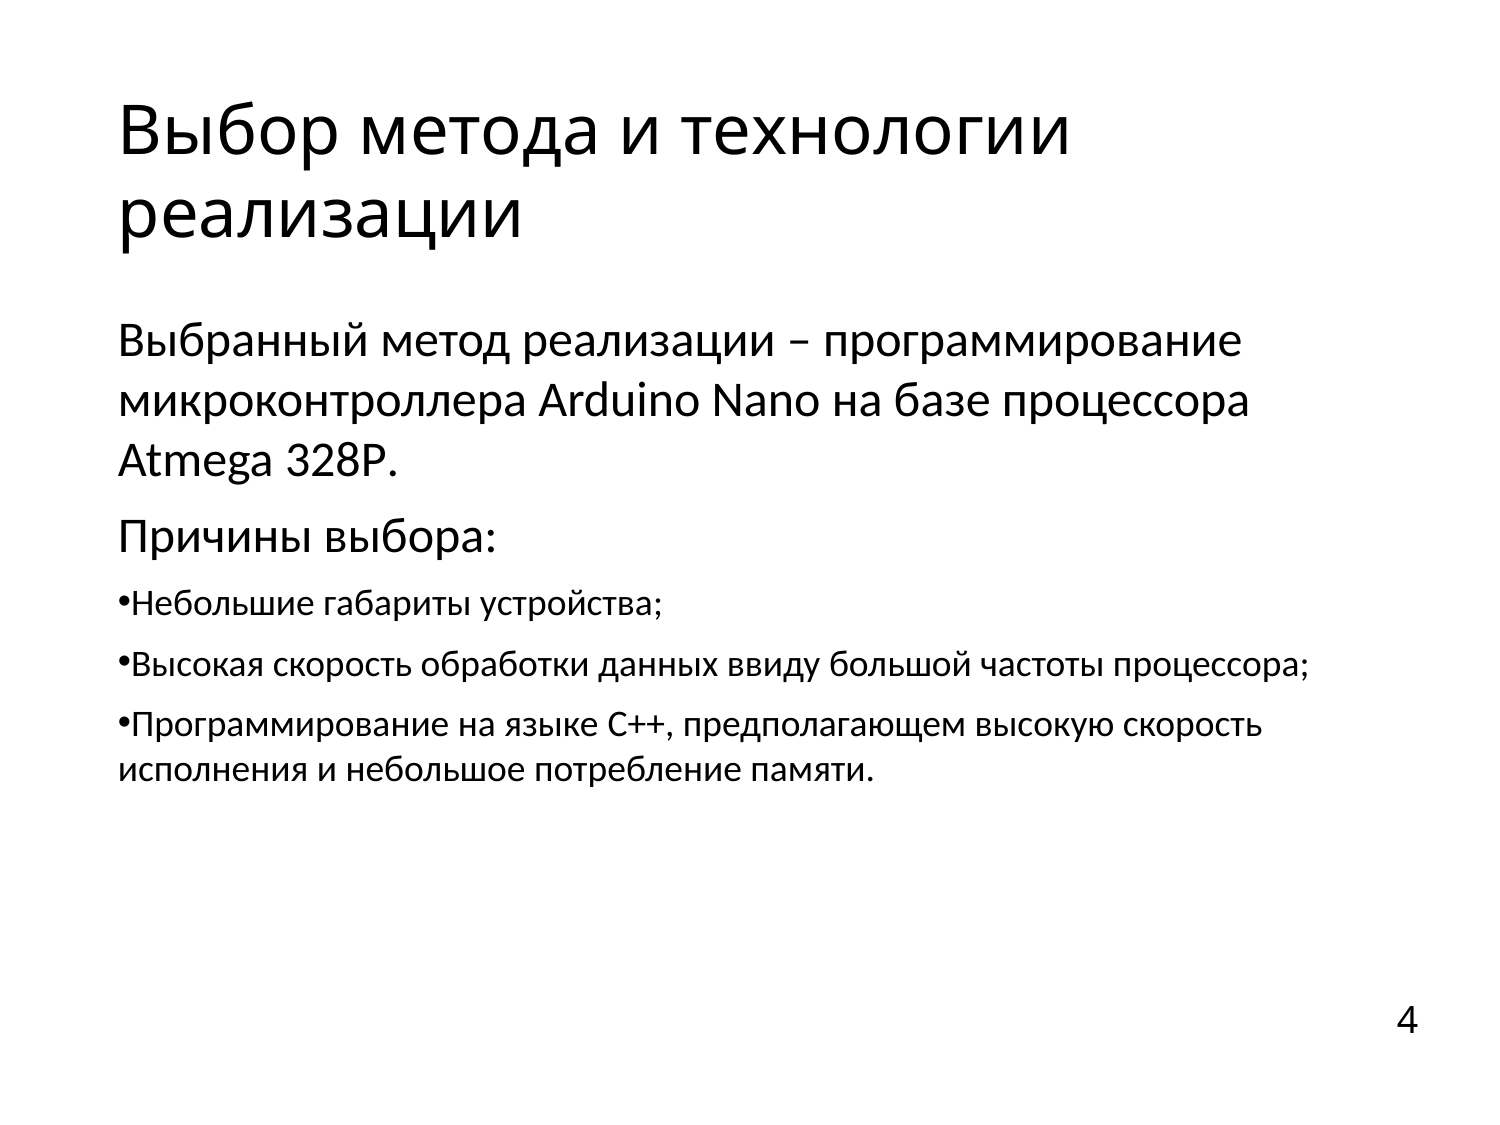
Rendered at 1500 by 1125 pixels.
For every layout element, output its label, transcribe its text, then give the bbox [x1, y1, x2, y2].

text_box Выбранный метод реализации – программирование микроконтроллера Arduino Nano на базе процессора Atmega 328P. Причины выбора: Небольшие габариты устройства; Высокая скорость обработки данных ввиду большой частоты процессора; Программирование на языке C++, предполагающем высокую скорость исполнения и небольшое потребление памяти. [103, 299, 1397, 1014]
text_box Выбор метода и технологии реализации [103, 59, 1397, 278]
text_box [1072, 956, 1434, 1088]
